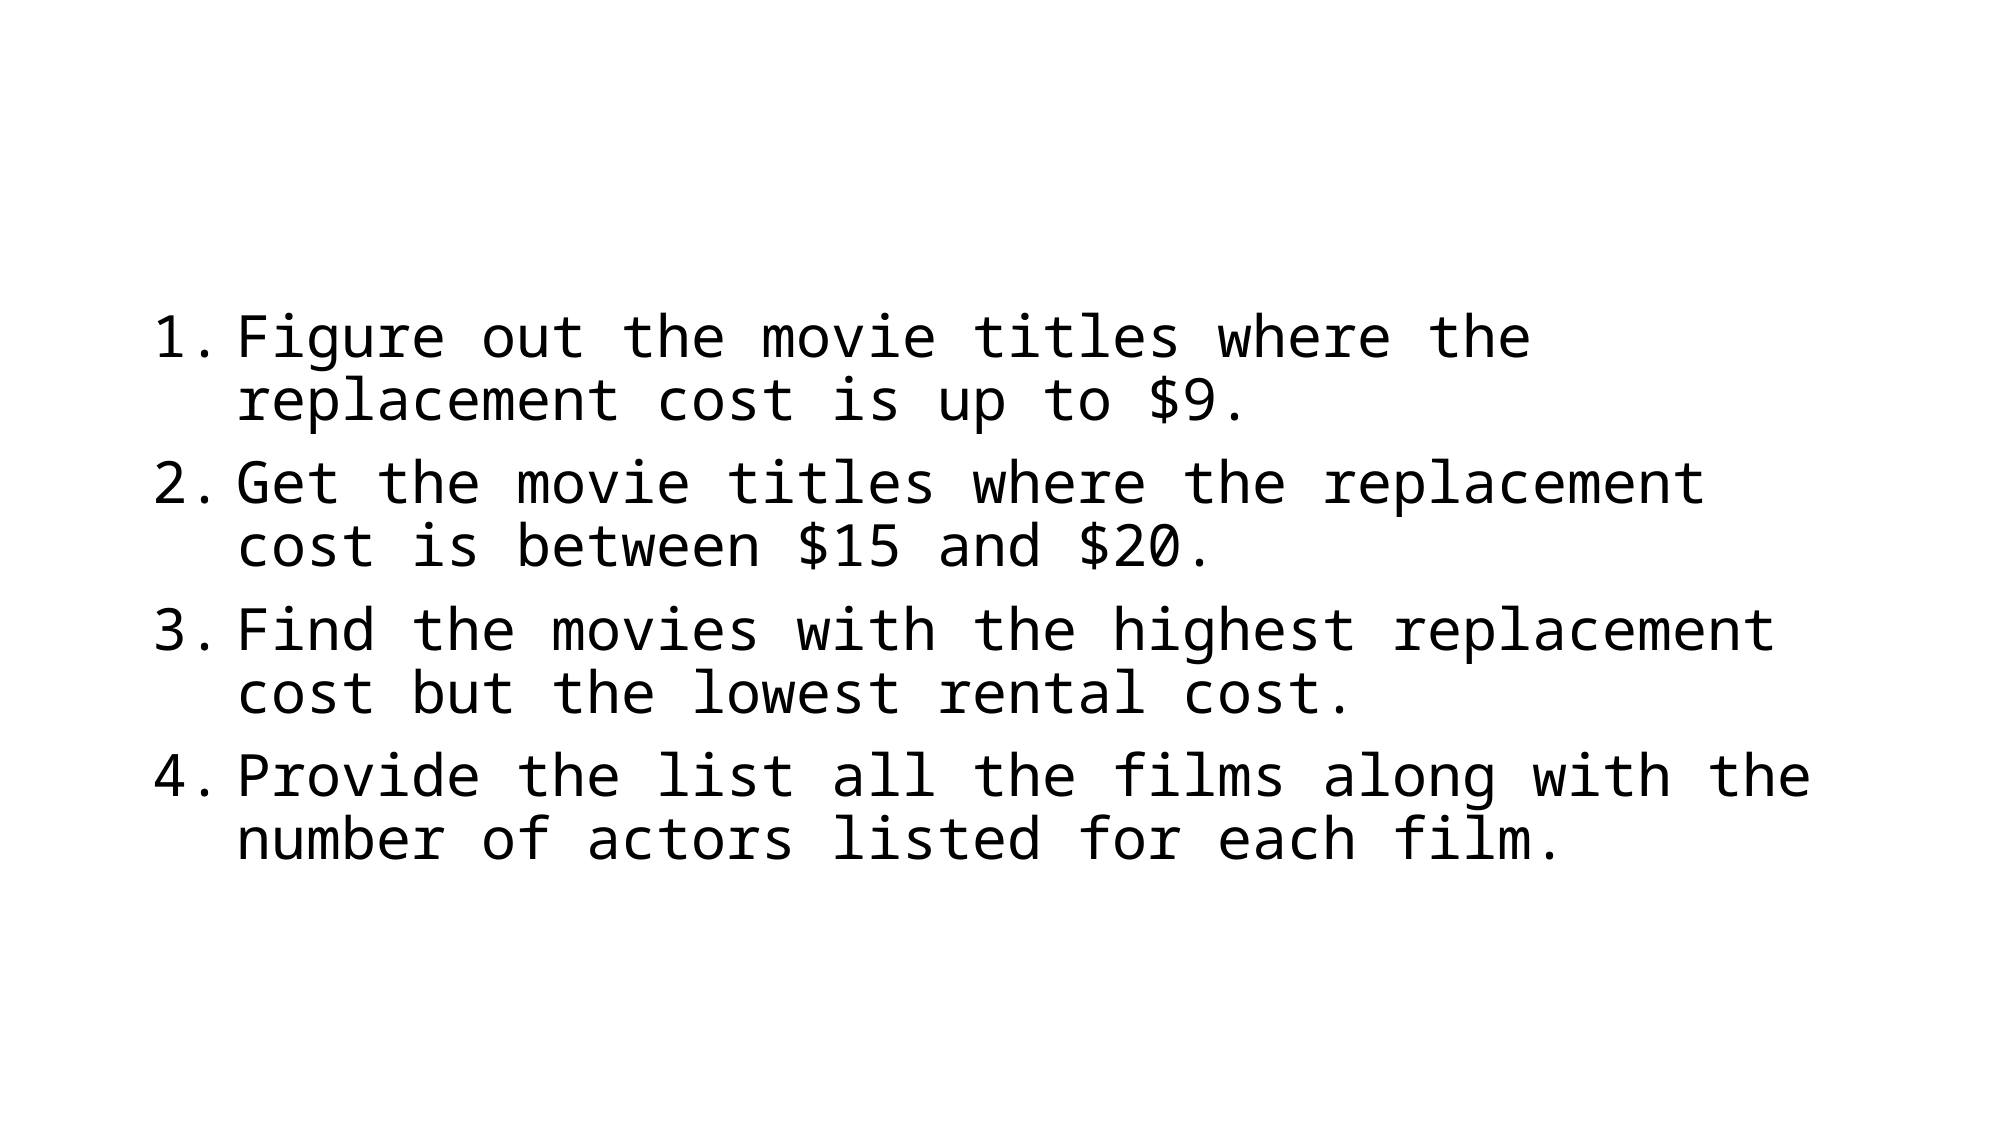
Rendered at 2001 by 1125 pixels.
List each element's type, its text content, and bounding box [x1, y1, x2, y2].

list Figure out the movie titles where the replacement cost is up to $9. Get the movie titles where the replacement cost is between $15 and $20. Find the movies with the highest replacement cost but the lowest rental cost. Provide the list all the films along with the number of actors listed for each film. [137, 299, 1863, 1014]
